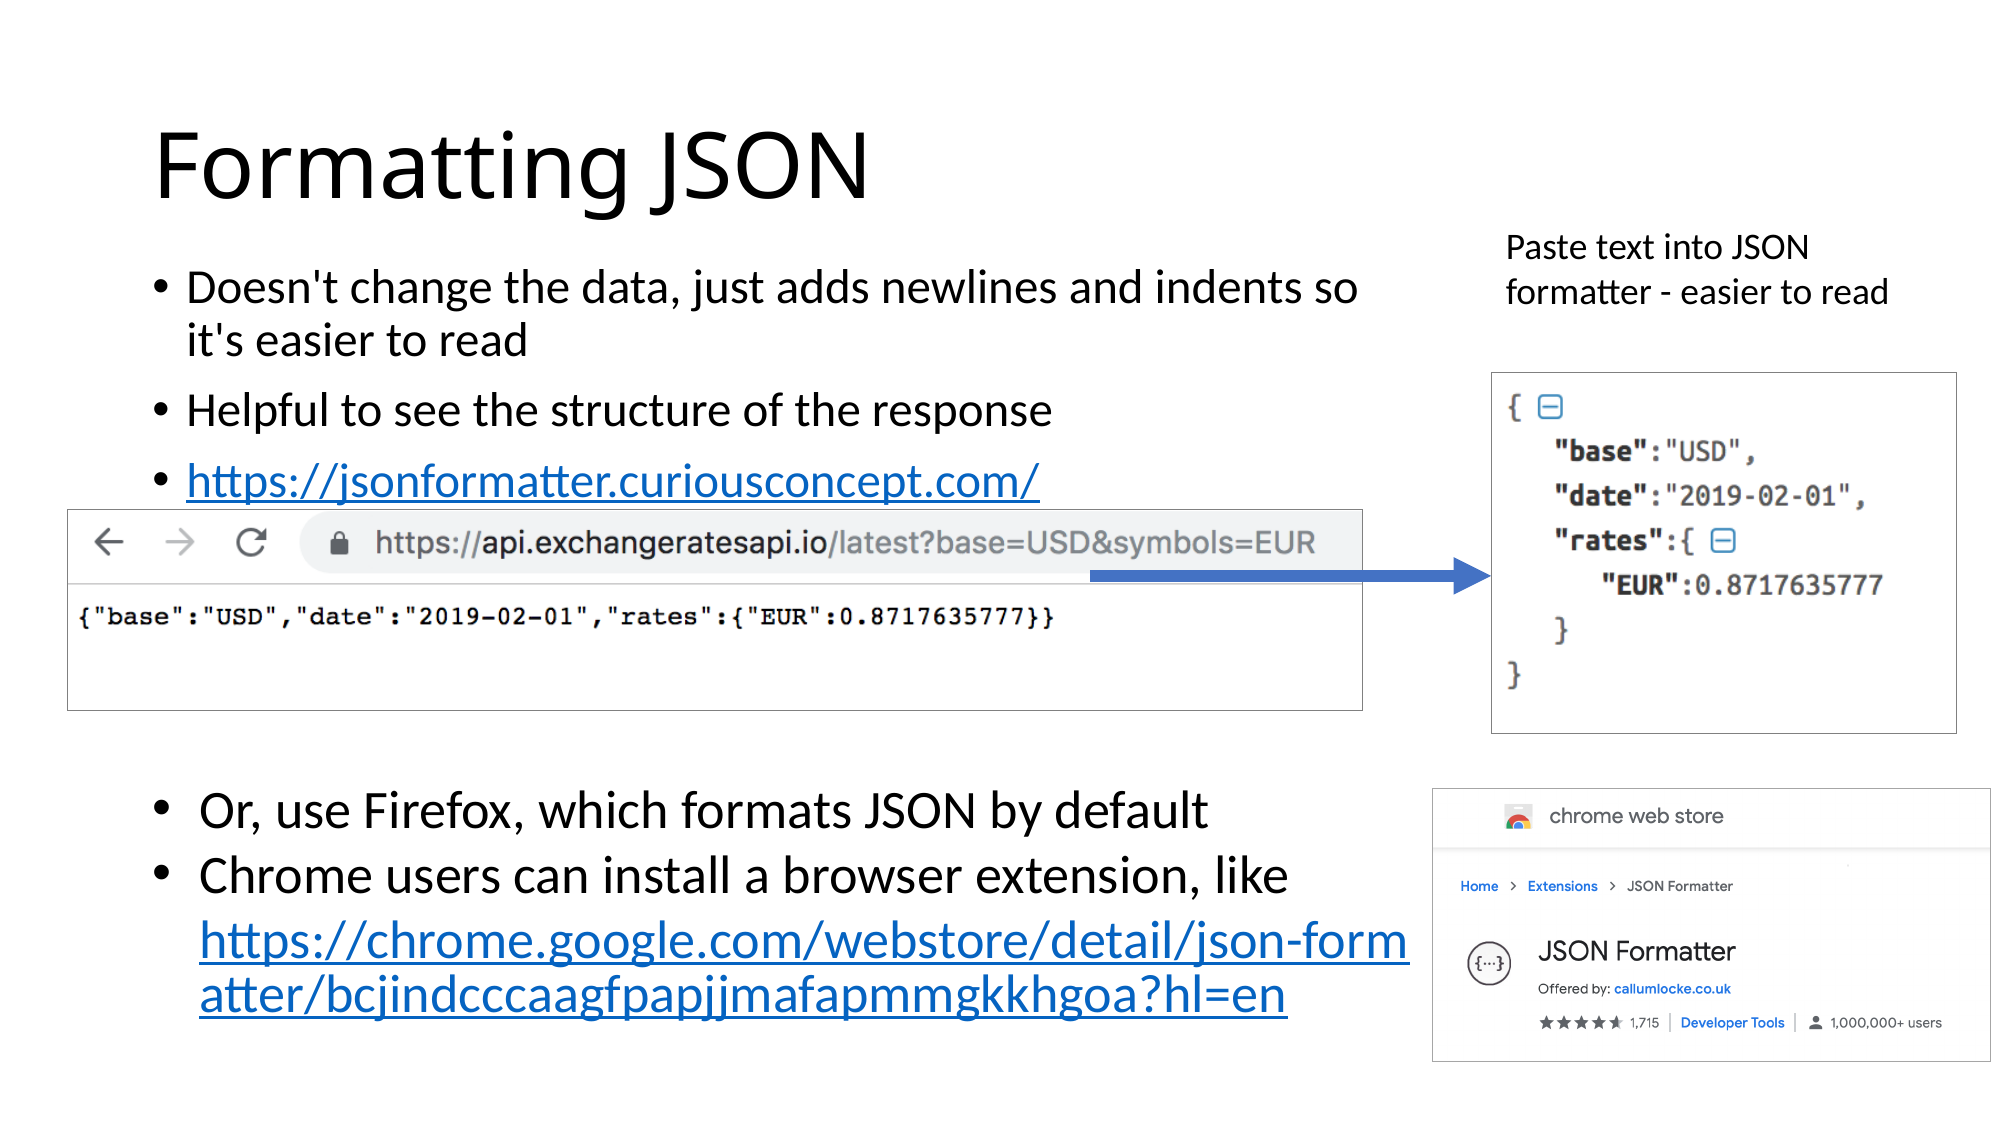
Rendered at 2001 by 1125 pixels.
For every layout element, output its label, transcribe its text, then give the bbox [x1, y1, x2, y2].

title Formatting JSON [137, 59, 1863, 278]
text_box Paste text into JSON formatter - easier to read [1491, 214, 1933, 320]
picture [1432, 788, 1991, 1062]
picture [67, 509, 1363, 711]
picture [1491, 372, 1957, 734]
text_box Or, use Firefox, which formats JSON by default Chrome users can install a browser extension, like https://chrome.google.com/webstore/detail/json-formatter/bcjindcccaagfpapjjmafapmmgkkhgoa?hl=en [137, 766, 1433, 1042]
list Doesn't change the data, just adds newlines and indents so it's easier to read Helpful to see the structure of the response https://jsonformatter.curiousconcept.com/ [137, 254, 1422, 516]
